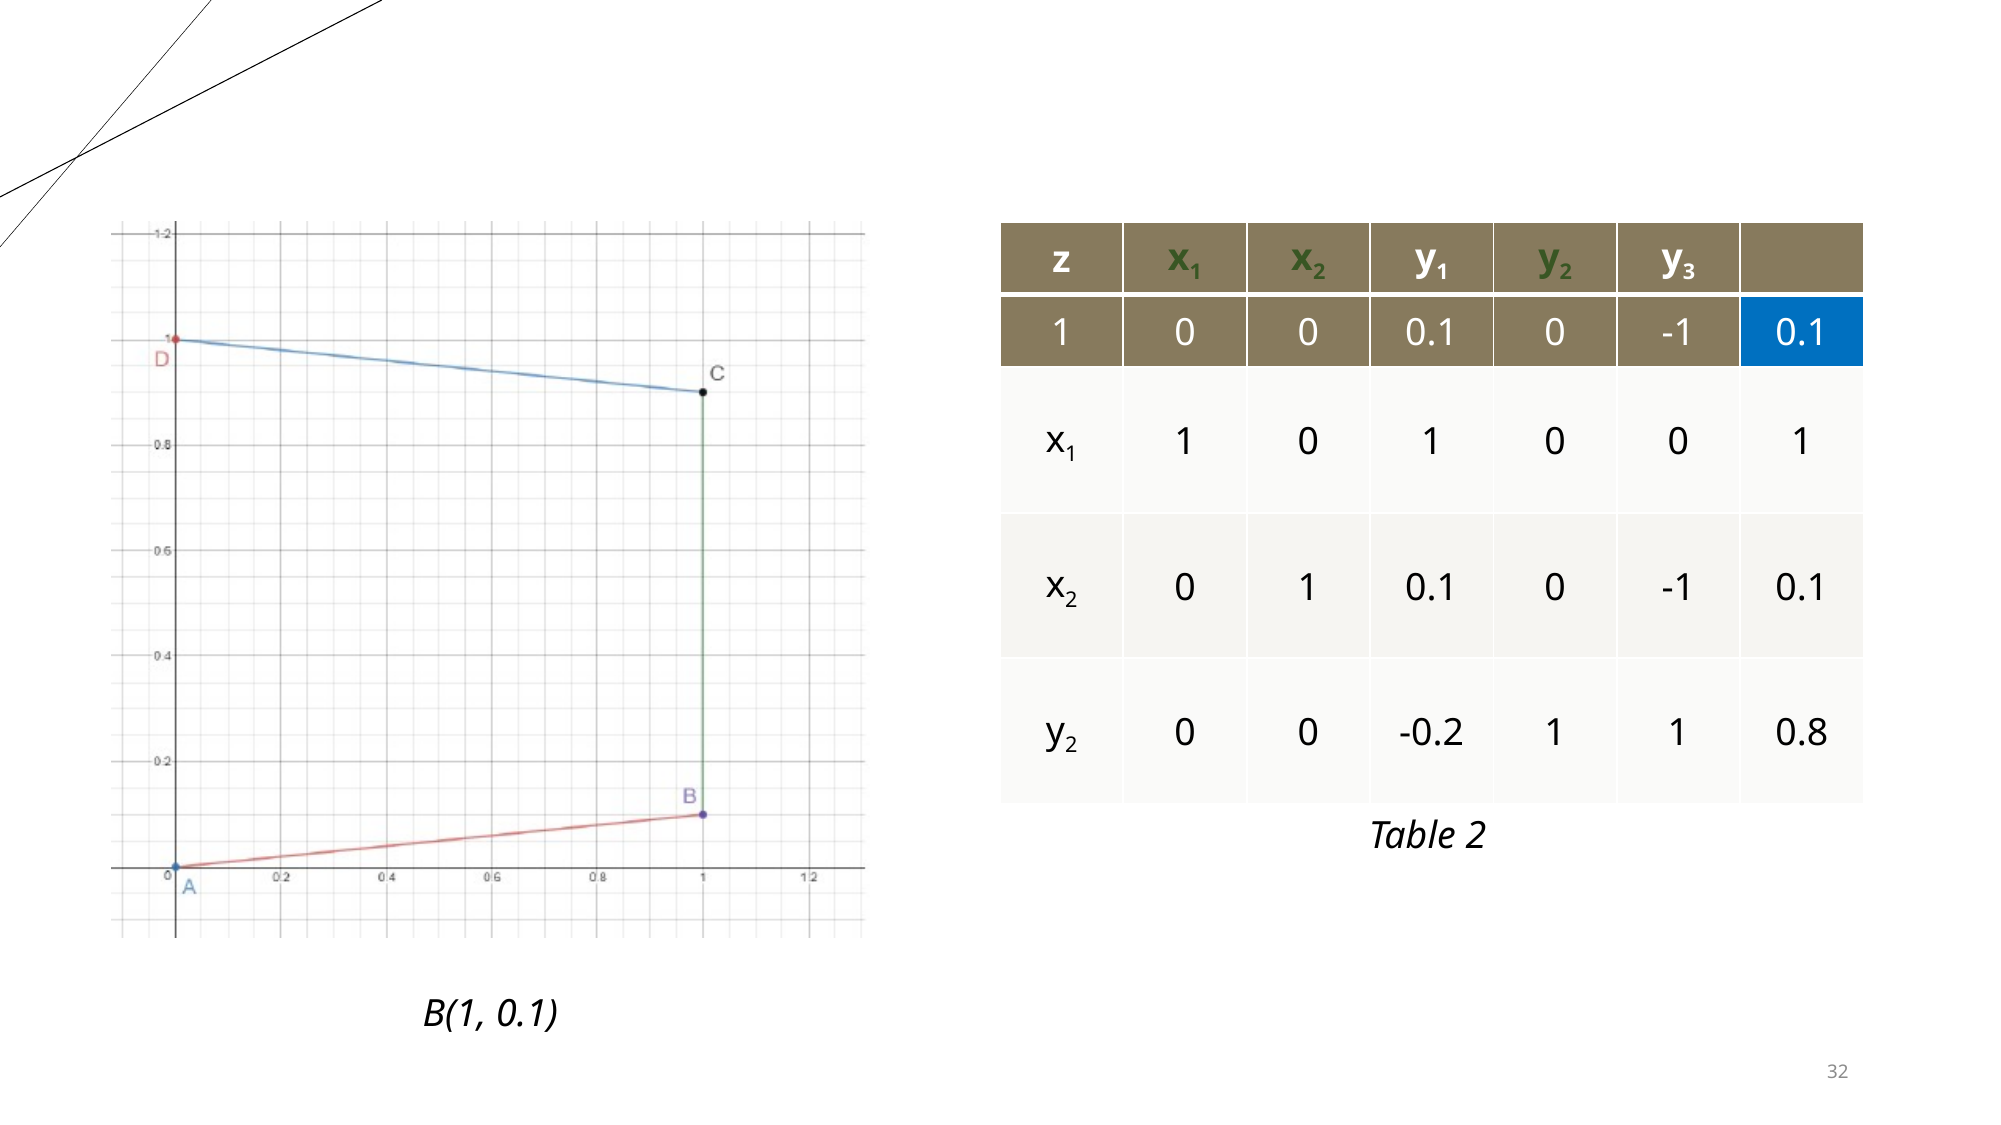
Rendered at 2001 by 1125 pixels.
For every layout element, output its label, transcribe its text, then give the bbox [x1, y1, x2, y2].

table_cell x2 [1001, 514, 1122, 657]
table_cell 1 [1741, 368, 1863, 512]
text_box B(1, 0.1) [399, 982, 582, 1042]
table_cell -1 [1618, 297, 1739, 366]
table_cell 0.1 [1371, 514, 1493, 657]
table_cell 0.8 [1741, 659, 1863, 803]
table_cell 0 [1494, 297, 1616, 366]
table_cell 0 [1248, 659, 1369, 803]
table_header z [1001, 223, 1122, 292]
slide_number 32 [1701, 1042, 1864, 1103]
table_cell 1 [1001, 297, 1122, 366]
table_cell 0 [1124, 514, 1246, 657]
table_cell 1 [1371, 368, 1493, 512]
table_cell 0 [1248, 297, 1369, 366]
table_cell 1 [1494, 659, 1616, 803]
table_header y2 [1494, 223, 1616, 292]
table_cell 1 [1248, 514, 1369, 657]
table_cell 1 [1124, 368, 1246, 512]
table_cell y2 [1001, 659, 1122, 803]
table_header y1 [1371, 223, 1493, 292]
table_cell 0 [1248, 368, 1369, 512]
table_header x2 [1248, 223, 1369, 292]
text_box Table 2 [1354, 803, 1510, 864]
table_header [1741, 223, 1863, 292]
table_header x1 [1124, 223, 1246, 292]
table_header y3 [1618, 223, 1739, 292]
table_cell x1 [1001, 368, 1122, 512]
table_cell 0 [1494, 368, 1616, 512]
table_cell 0.1 [1741, 297, 1863, 366]
table_cell -1 [1618, 514, 1739, 657]
table_cell 0.1 [1741, 514, 1863, 657]
picture [111, 221, 870, 938]
table_cell 0.1 [1371, 297, 1493, 366]
table_cell 0 [1618, 368, 1739, 512]
table_cell 1 [1618, 659, 1739, 803]
table_cell 0 [1124, 659, 1246, 803]
table_cell -0.2 [1371, 659, 1493, 803]
table_cell 0 [1494, 514, 1616, 657]
table_cell 0 [1124, 297, 1246, 366]
